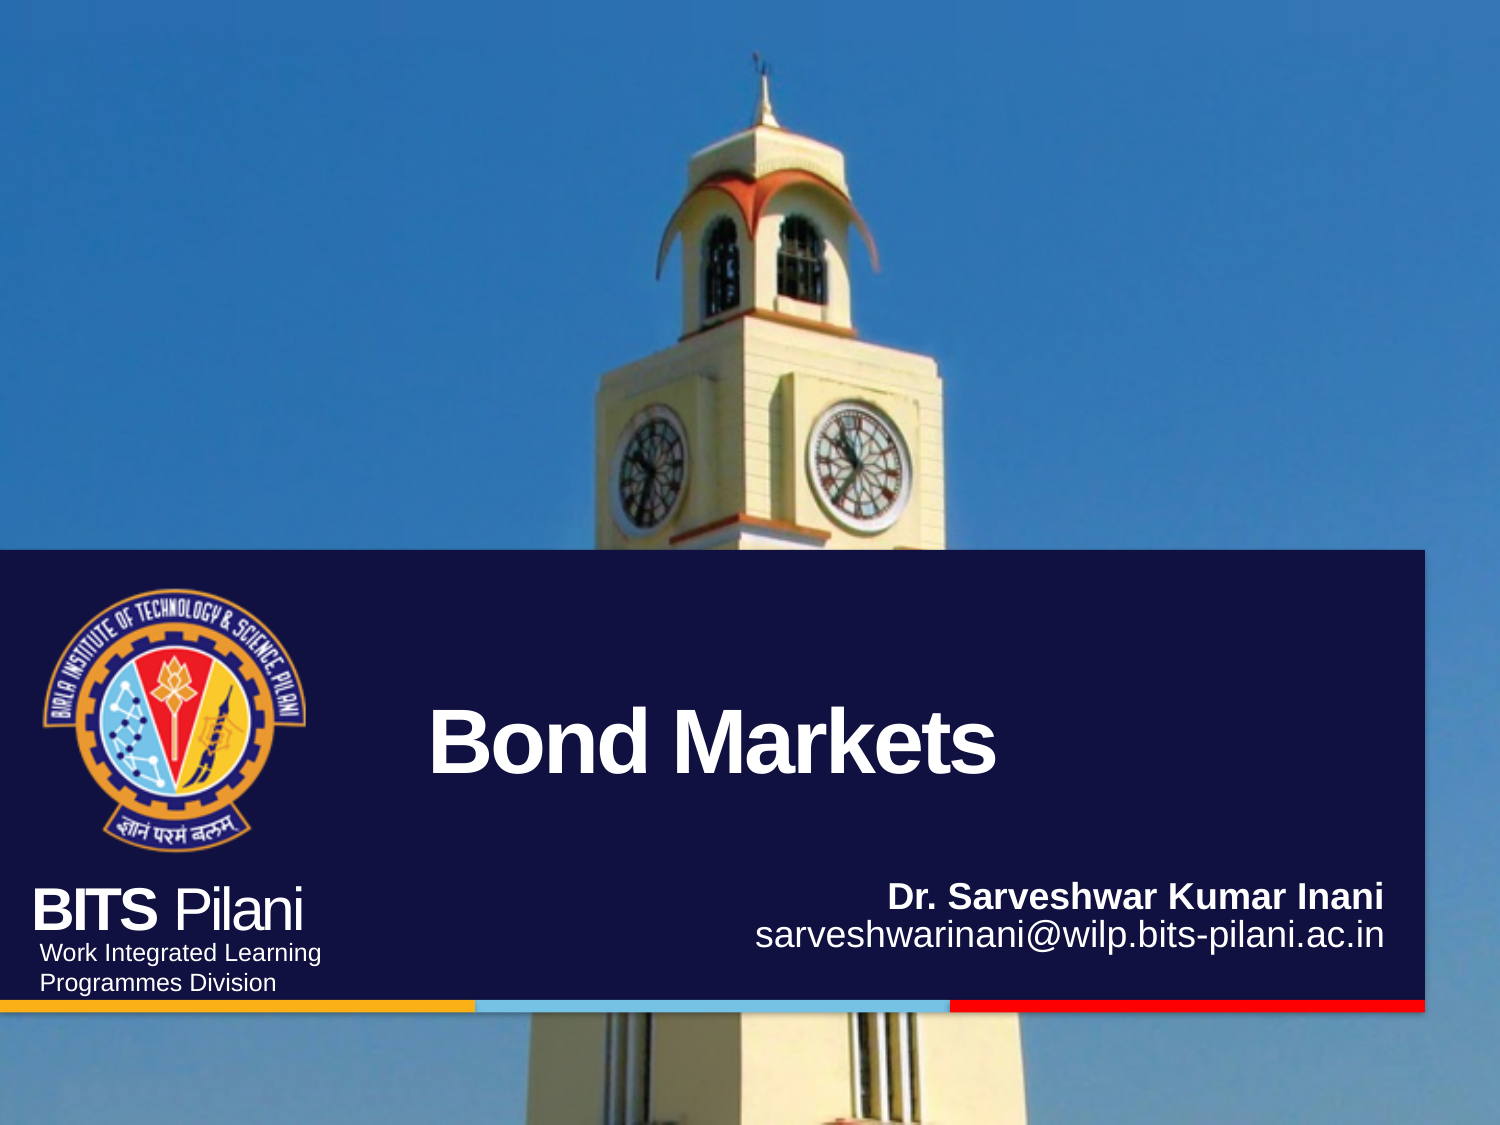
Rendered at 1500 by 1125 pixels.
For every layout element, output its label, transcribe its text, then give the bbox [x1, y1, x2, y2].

title Bond Markets [412, 624, 1400, 875]
picture [0, 0, 1500, 1125]
list Dr. Sarveshwar Kumar Inani sarveshwarinani@wilp.bits-pilani.ac.in [412, 912, 1400, 1000]
